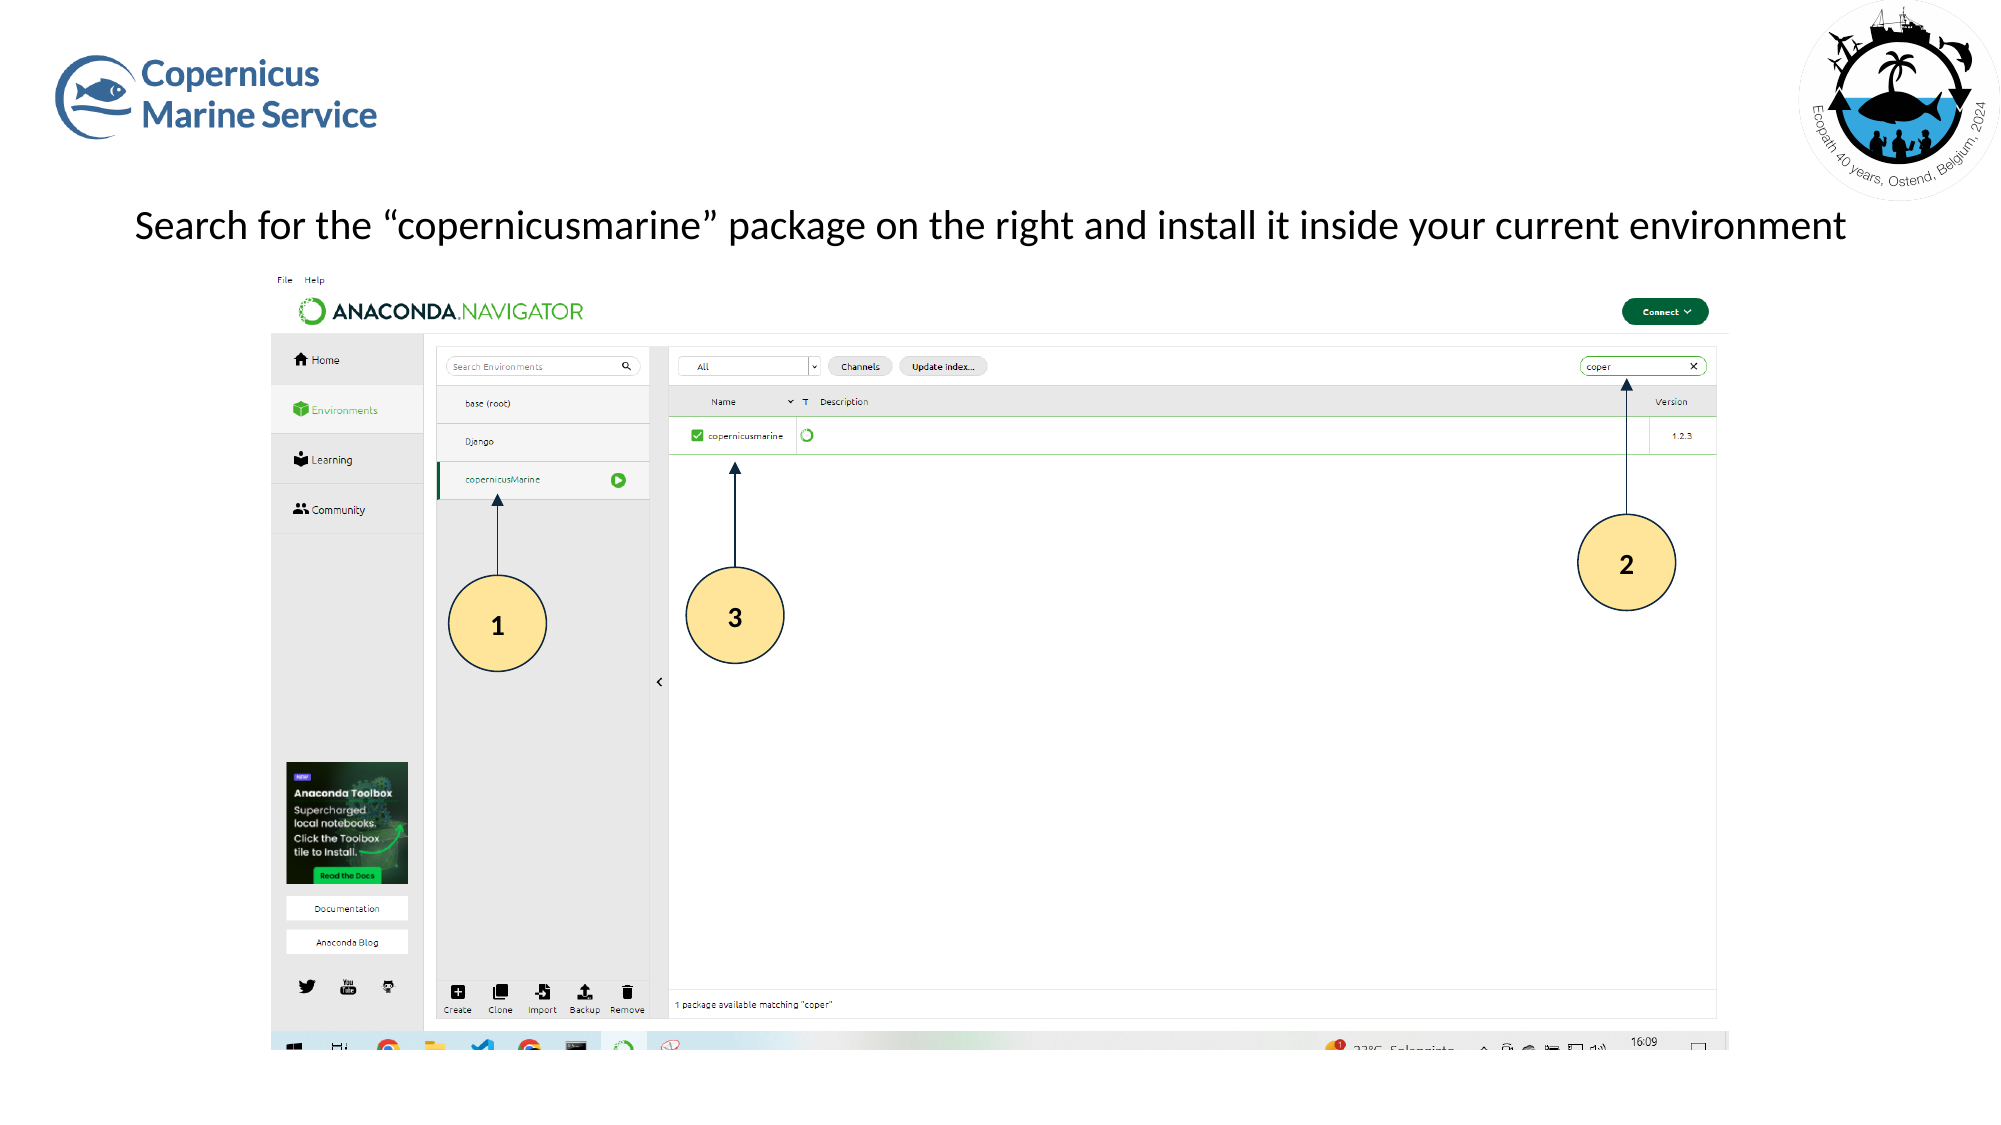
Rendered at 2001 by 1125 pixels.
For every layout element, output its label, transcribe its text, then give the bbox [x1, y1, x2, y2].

picture [41, 42, 399, 143]
picture [270, 267, 1730, 1050]
picture [1789, 0, 2000, 220]
text_box Search for the “copernicusmarine” package on the right and install it inside your current environment [119, 190, 1881, 256]
